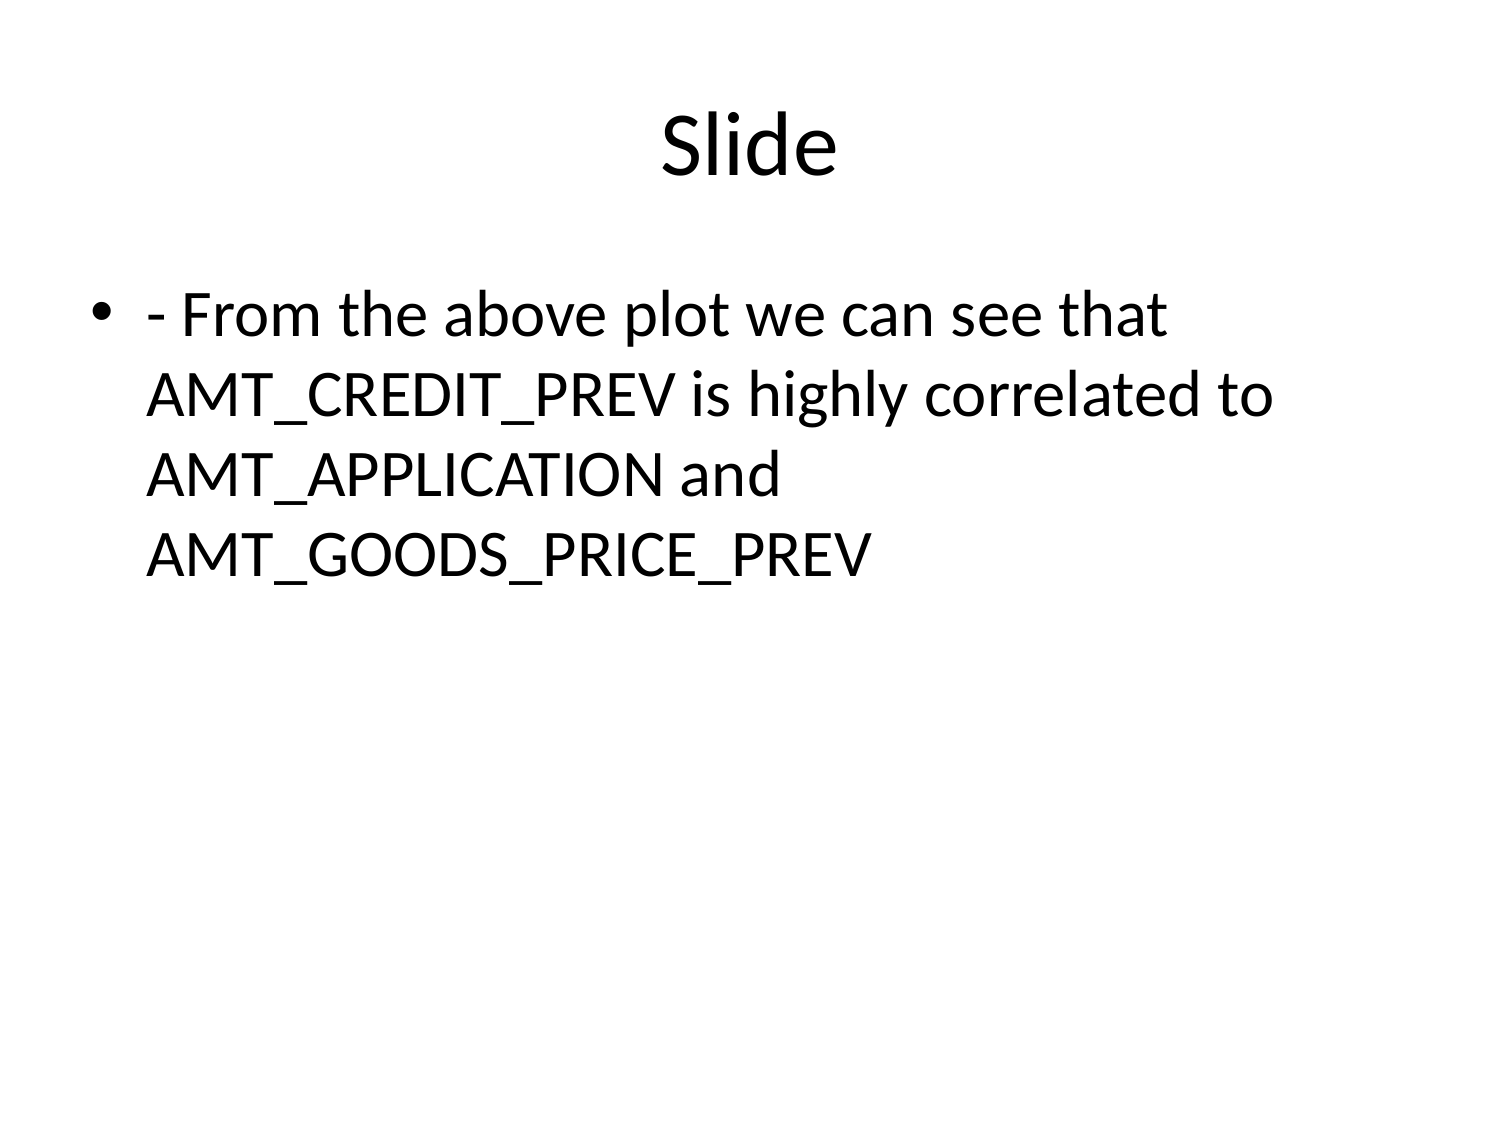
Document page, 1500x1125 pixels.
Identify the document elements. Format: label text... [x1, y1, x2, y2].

list - From the above plot we can see that AMT_CREDIT_PREV is highly correlated to AMT_APPLICATION and AMT_GOODS_PRICE_PREV [75, 262, 1425, 1005]
title Slide [75, 45, 1425, 233]
